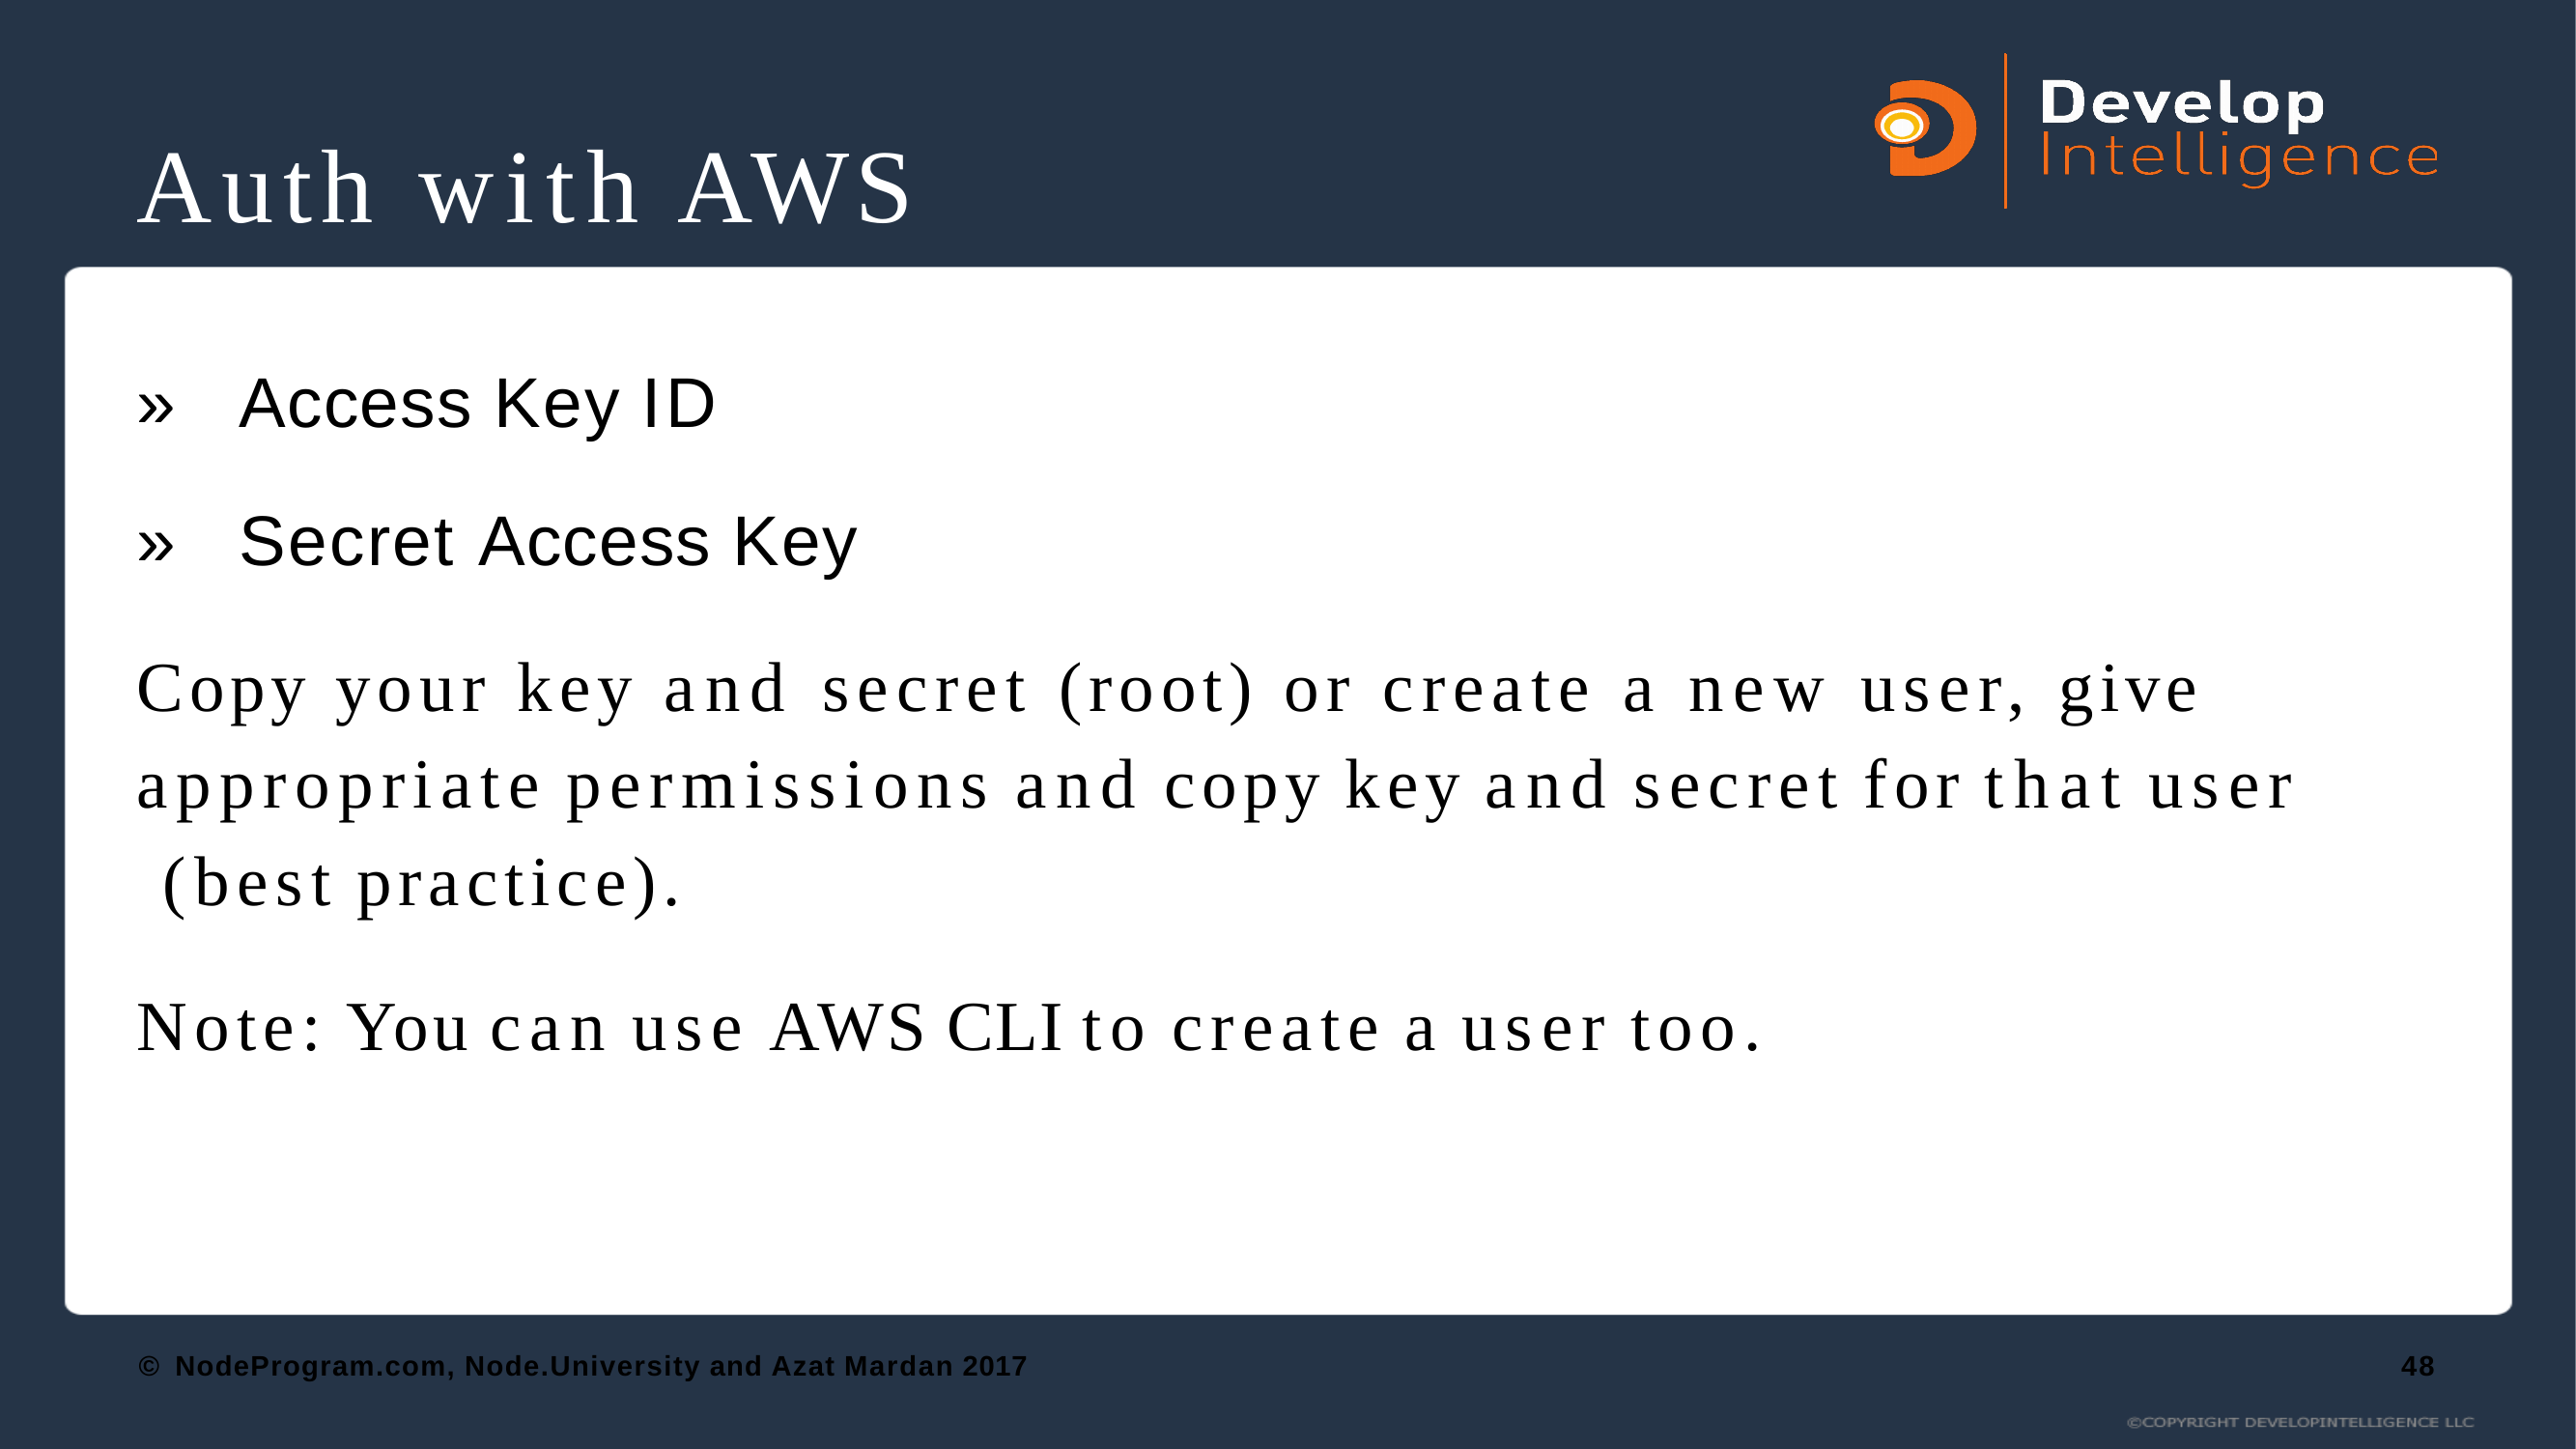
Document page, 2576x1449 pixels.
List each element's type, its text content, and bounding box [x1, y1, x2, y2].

title Auth with AWS [134, 57, 962, 302]
picture [0, 0, 2576, 1449]
text_box » Access Key ID » Secret Access Key Copy your key and secret (root) or create a new user, give appropriate permissions and copy key and secret for that user (best practice). Note: You can use AWS CLI to create a user too. [134, 355, 2310, 1065]
text_box 48 [2396, 1347, 2442, 1382]
footer © NodeProgram.com, Node.University and Azat Mardan 2017 [136, 1347, 1034, 1449]
